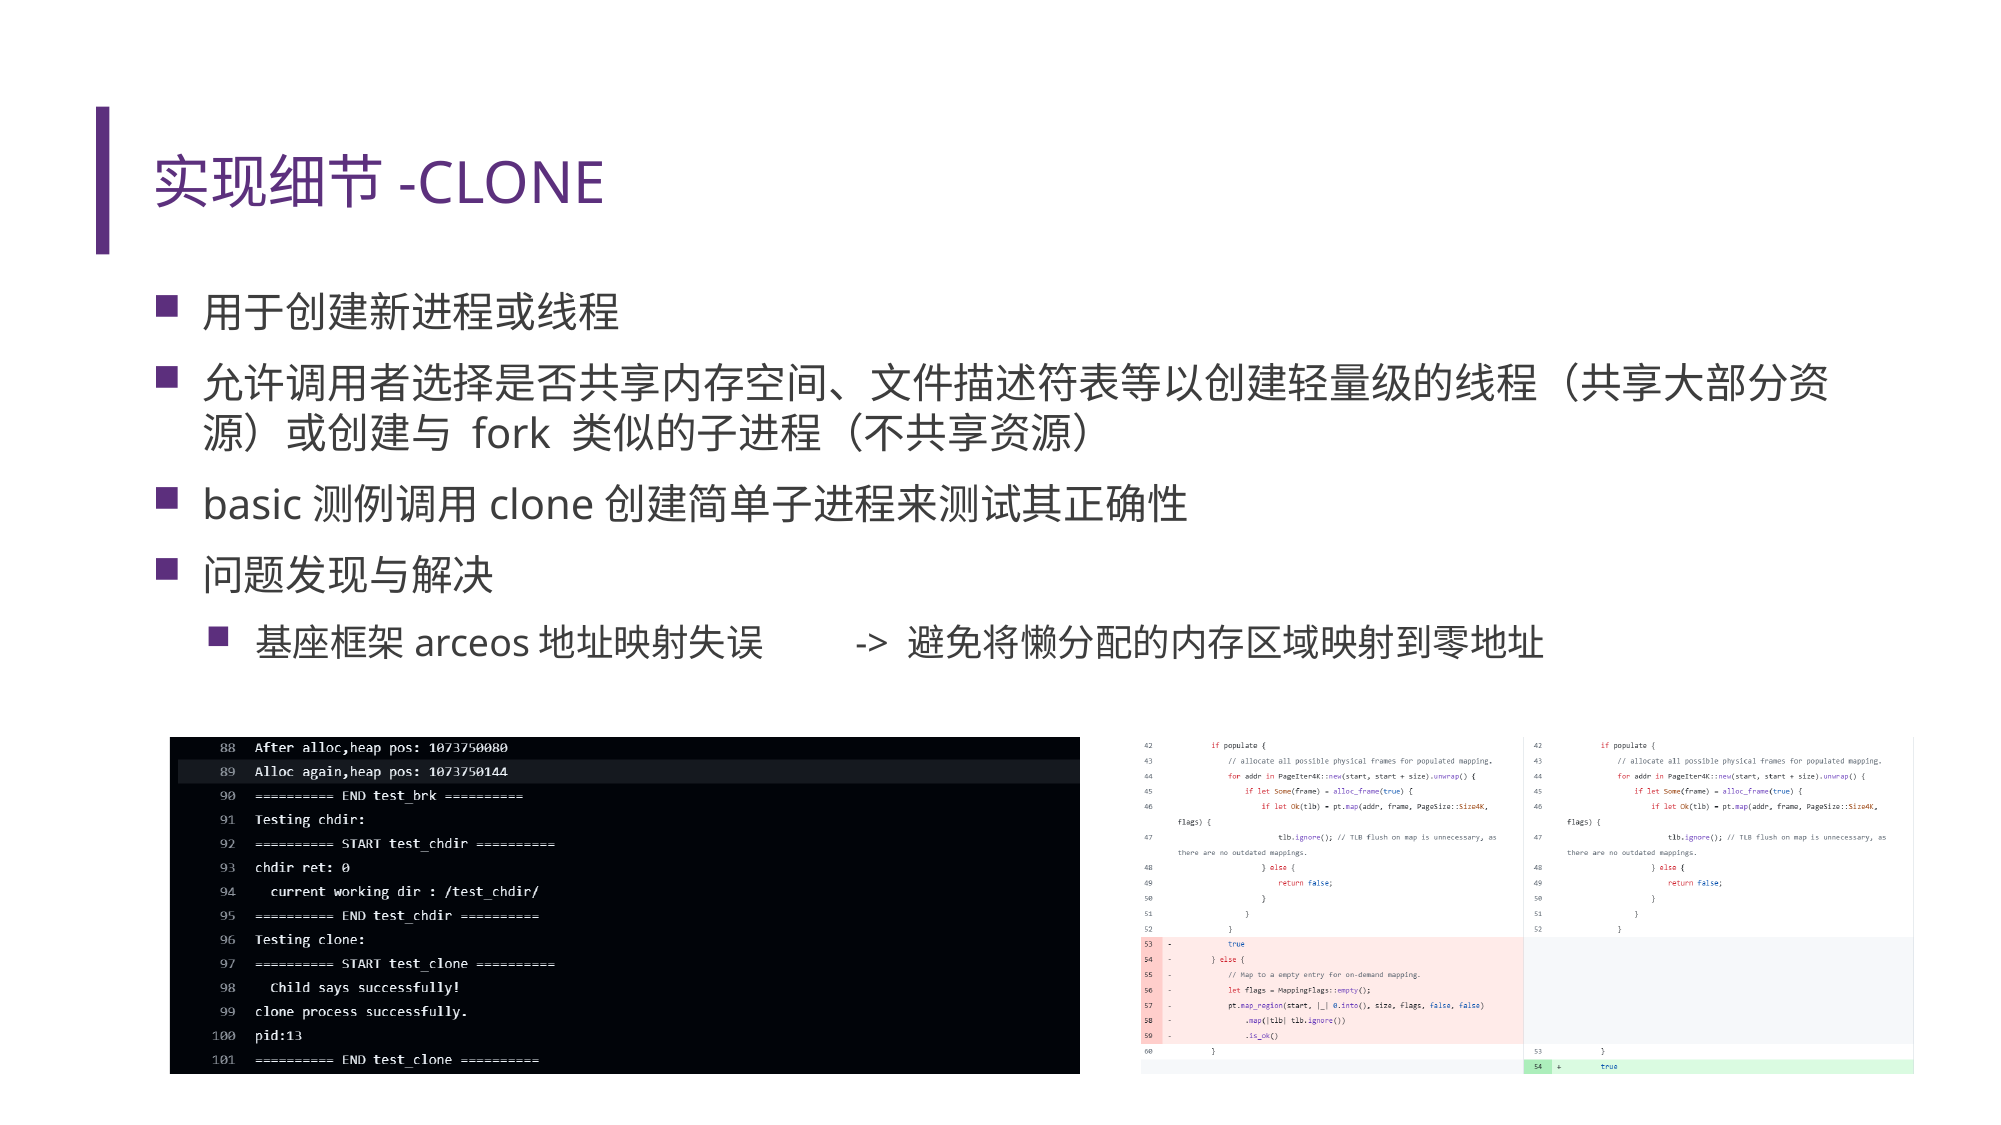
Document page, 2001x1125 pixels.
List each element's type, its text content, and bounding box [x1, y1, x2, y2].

picture [1141, 736, 1919, 1075]
title 实现细节-CLONE [137, 97, 1863, 264]
list 用于创建新进程或线程 允许调用者选择是否共享内存空间、文件描述符表等以创建轻量级的线程（共享大部分资源）或创建与 fork 类似的子进程（不共享资源） basic测例调用clone创建简单子进程来测试其正确性 问题发现与解决 基座框架arceos地址映射失误 -> 避免将懒分配的内存区域映射到零地址 [137, 278, 1886, 1050]
picture [169, 736, 1081, 1075]
